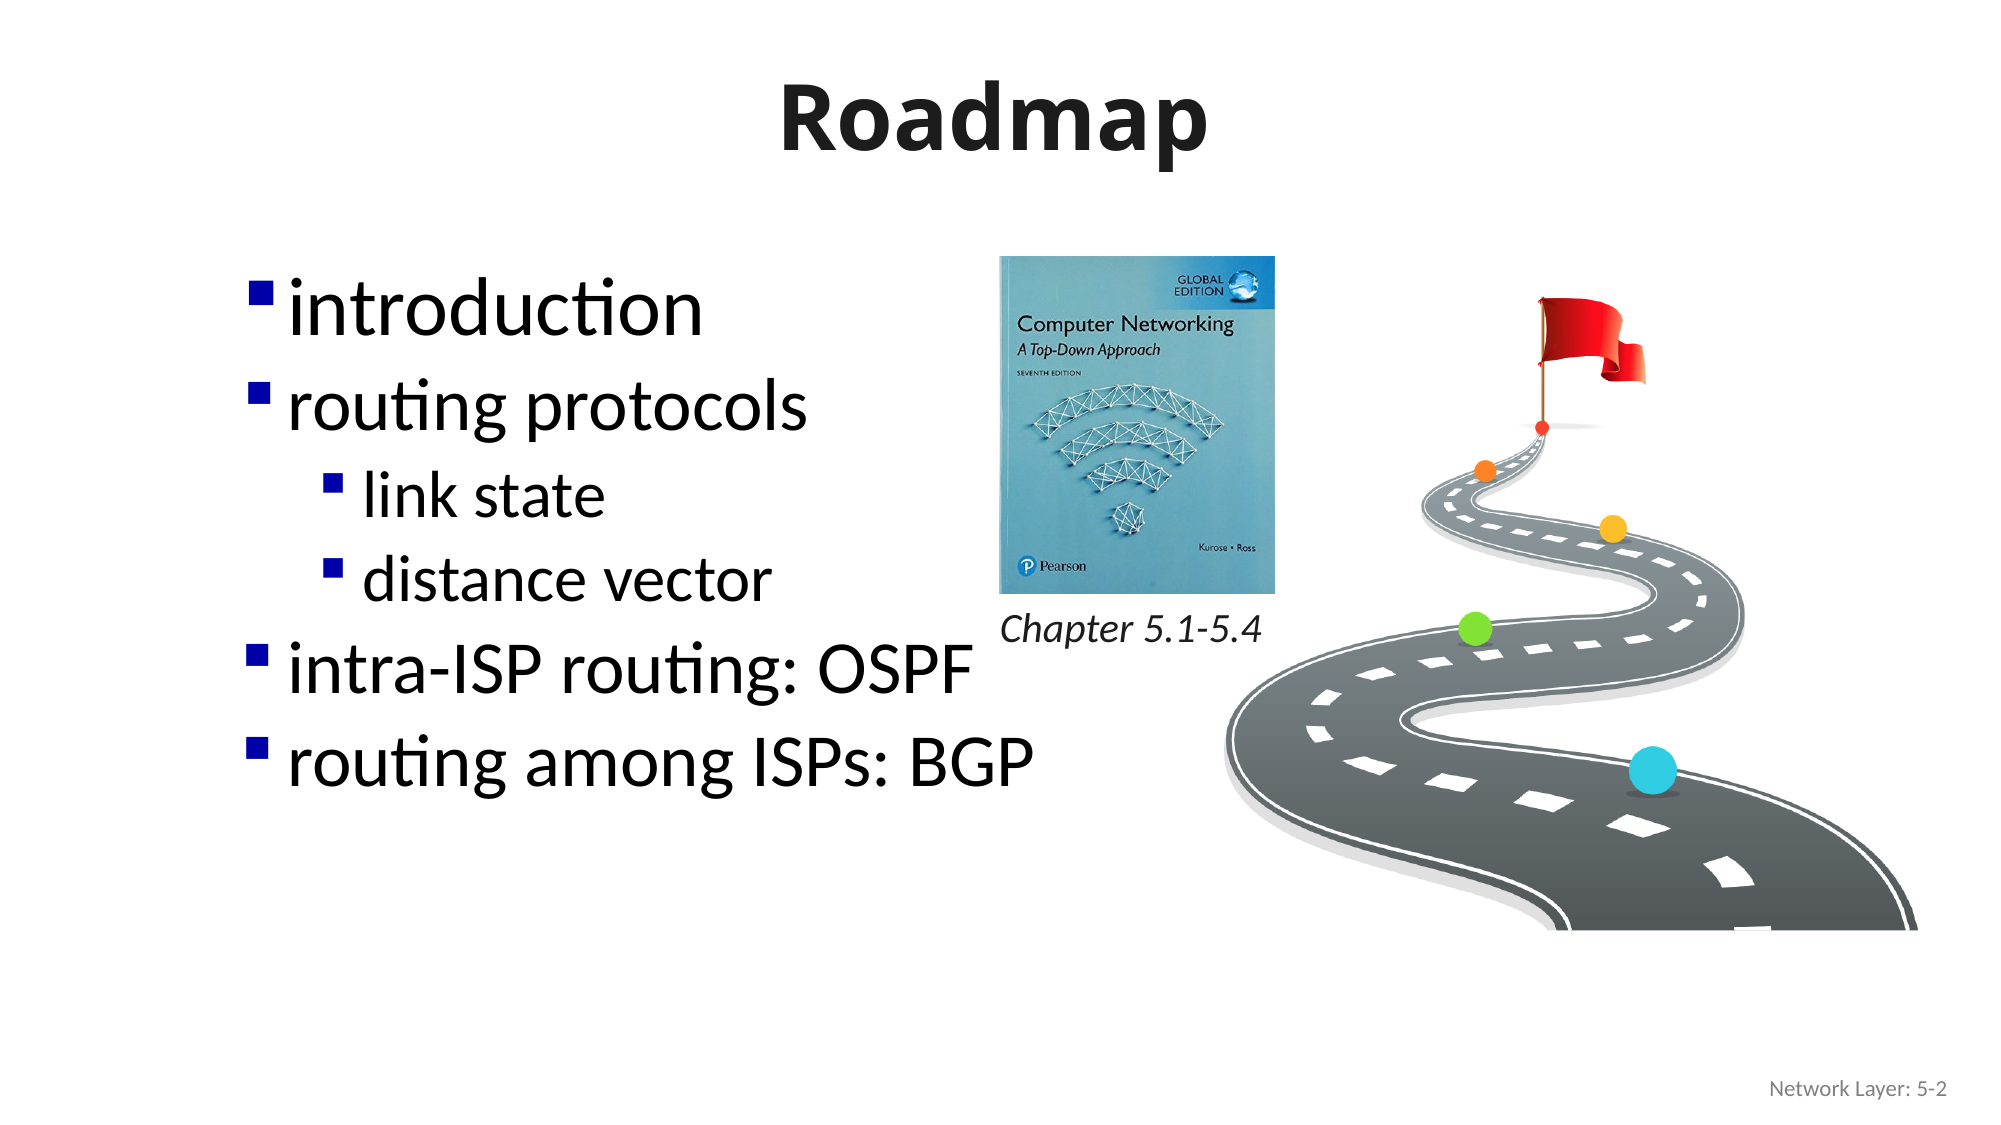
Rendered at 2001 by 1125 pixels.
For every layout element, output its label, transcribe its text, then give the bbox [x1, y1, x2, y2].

slide_number Network Layer: 5- [1512, 1056, 1963, 1117]
picture [999, 256, 1923, 933]
text_box Chapter 5.1-5.4 [985, 593, 1216, 659]
title Roadmap [131, 47, 1856, 195]
text_box introduction routing protocols link state distance vector intra-ISP routing: OSPF routing among ISPs: BGP [225, 256, 1140, 1083]
